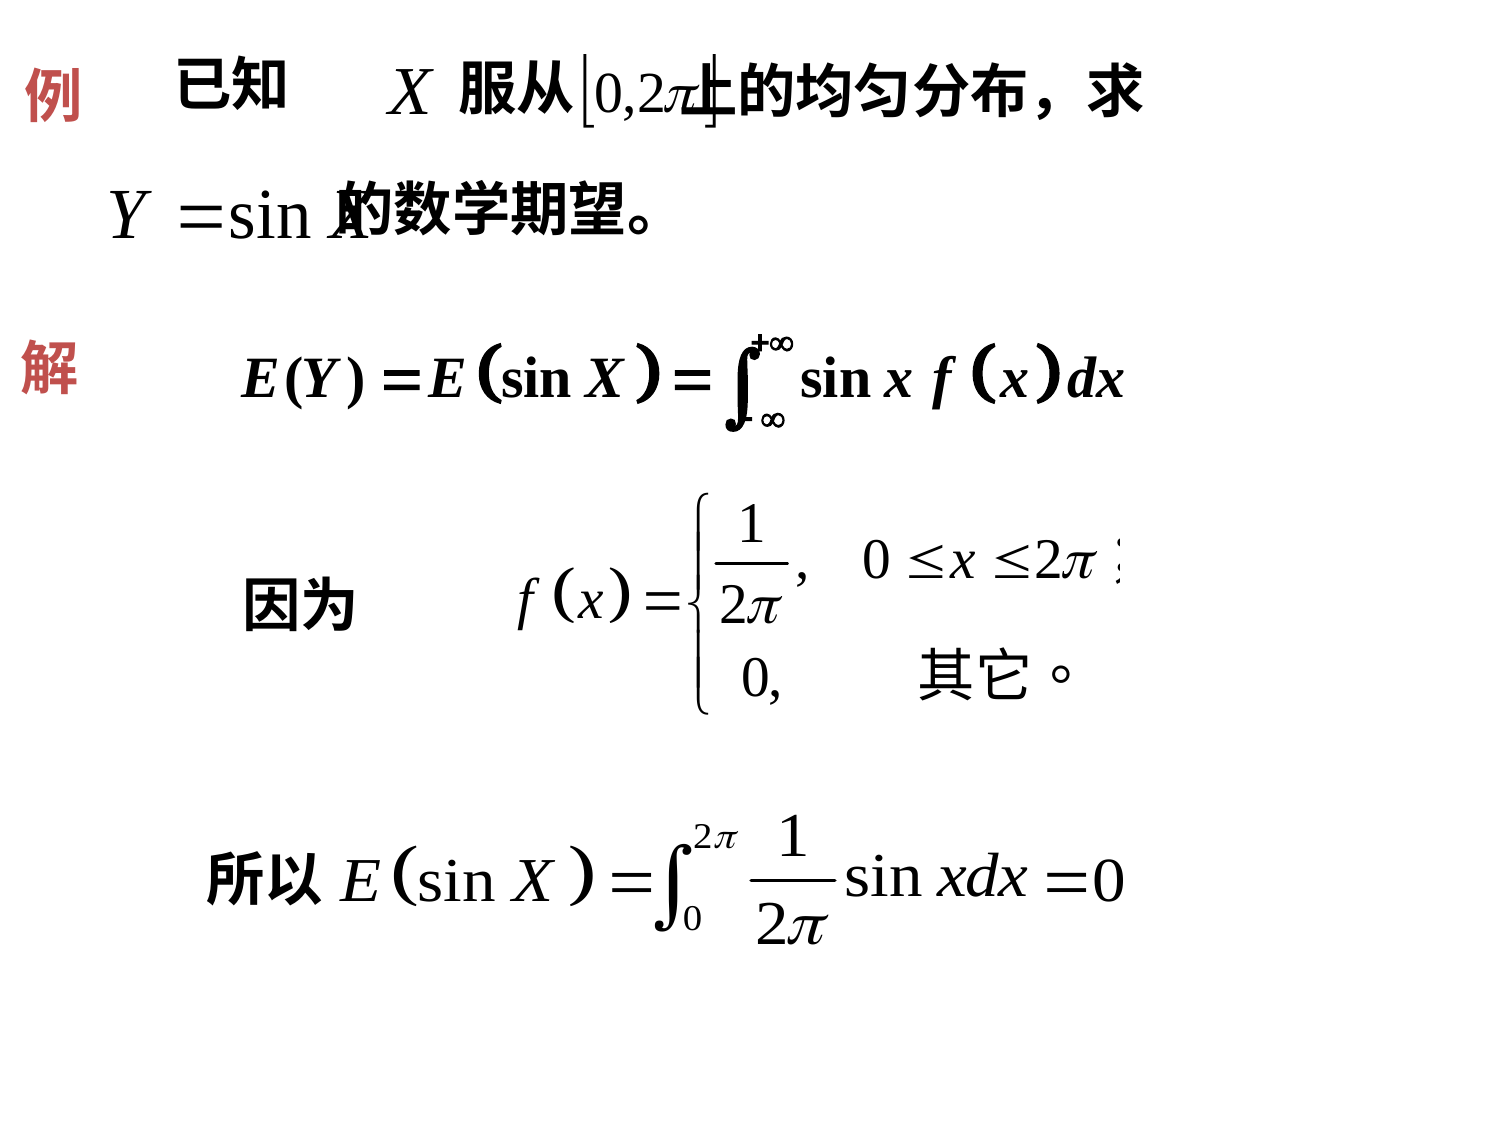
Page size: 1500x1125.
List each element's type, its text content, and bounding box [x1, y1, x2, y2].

text_box 所以 [191, 834, 324, 920]
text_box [229, 314, 1140, 442]
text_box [632, 796, 1041, 959]
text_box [497, 479, 1120, 729]
text_box 例 [9, 52, 94, 137]
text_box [100, 42, 1235, 257]
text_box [1030, 843, 1137, 918]
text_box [327, 833, 627, 938]
text_box 解 [5, 323, 224, 409]
text_box 因为 [227, 560, 387, 646]
